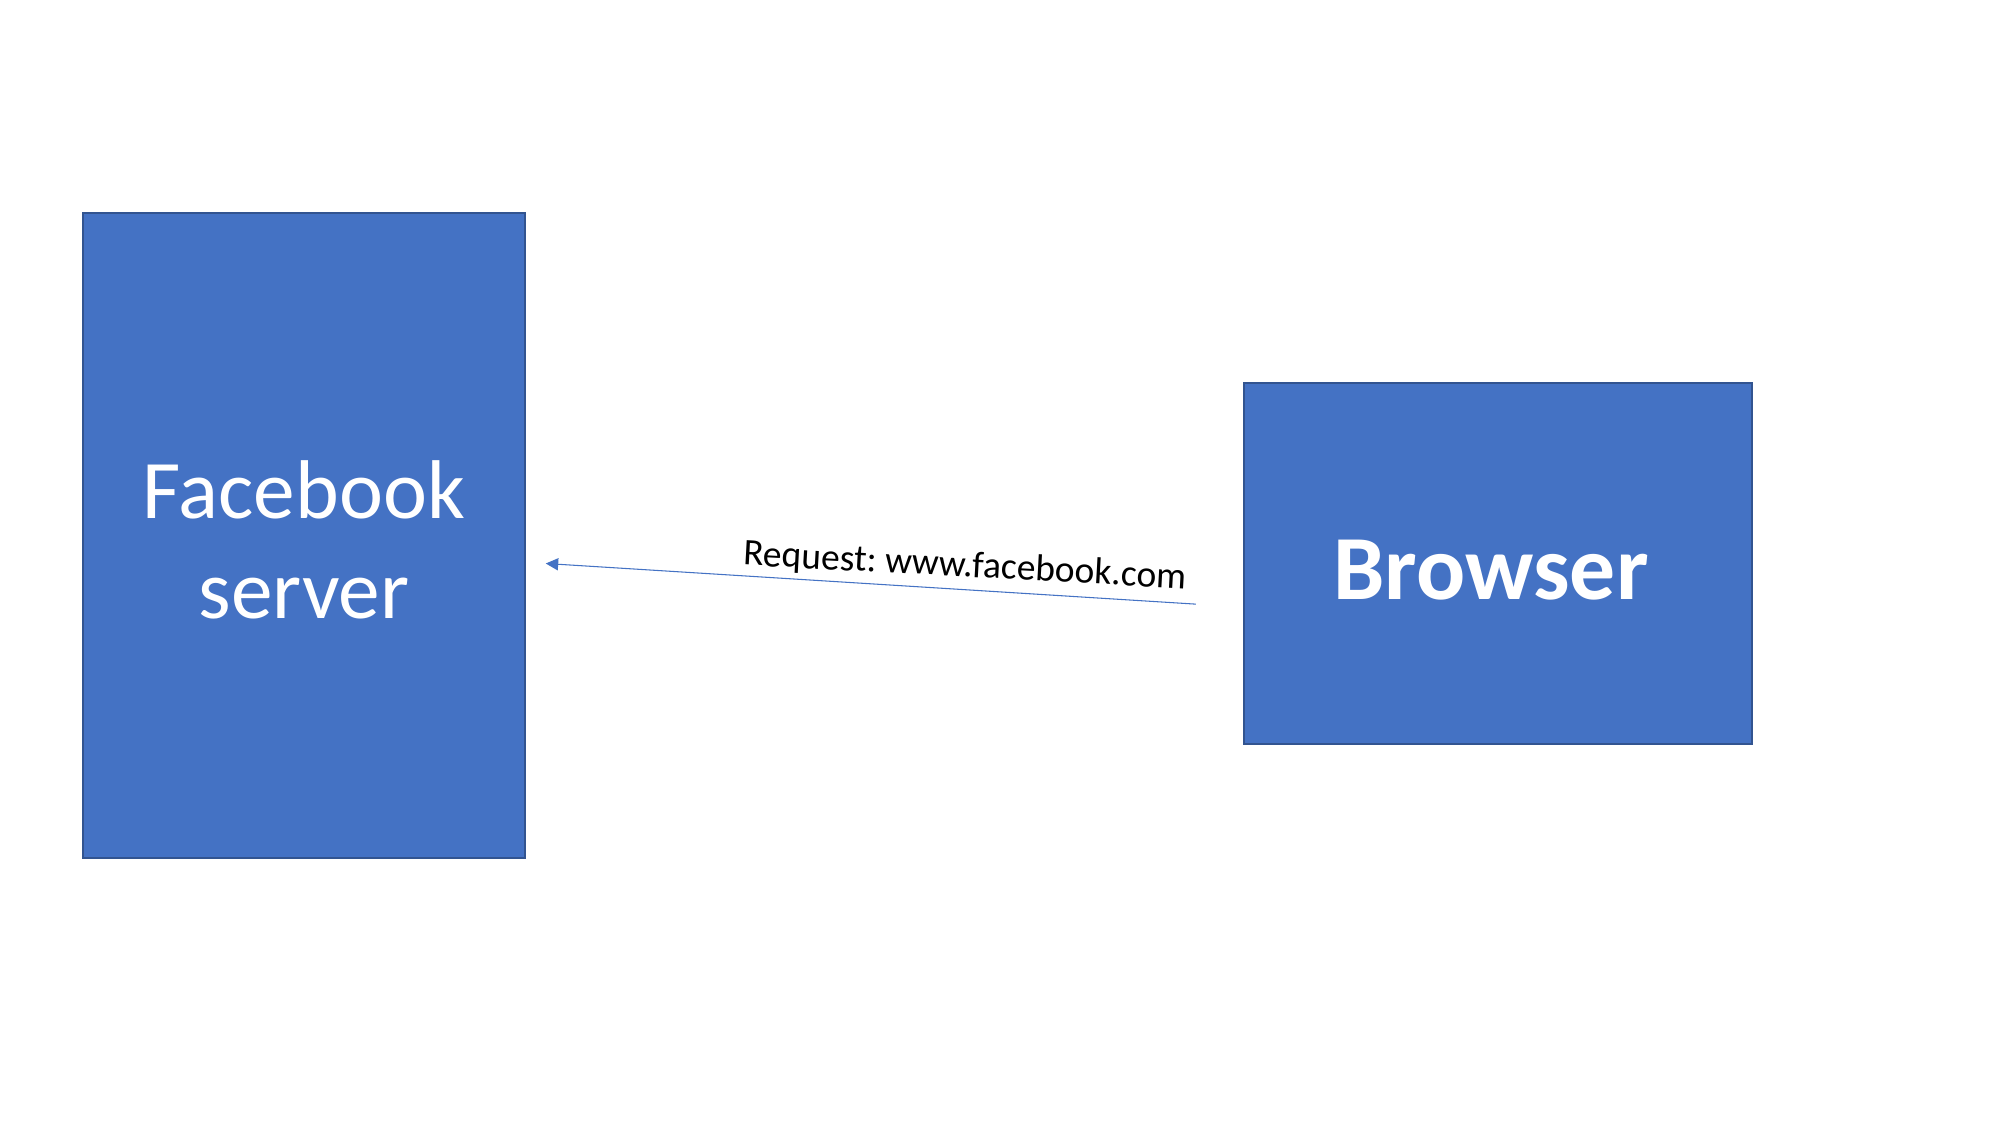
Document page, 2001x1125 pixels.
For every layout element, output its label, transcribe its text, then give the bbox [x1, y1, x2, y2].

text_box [545, 563, 1196, 605]
text_box [1243, 382, 1753, 745]
text_box Request: www.facebook.com [728, 519, 1273, 609]
text_box Facebook server [82, 212, 526, 859]
text_box Browser [1318, 500, 1773, 626]
